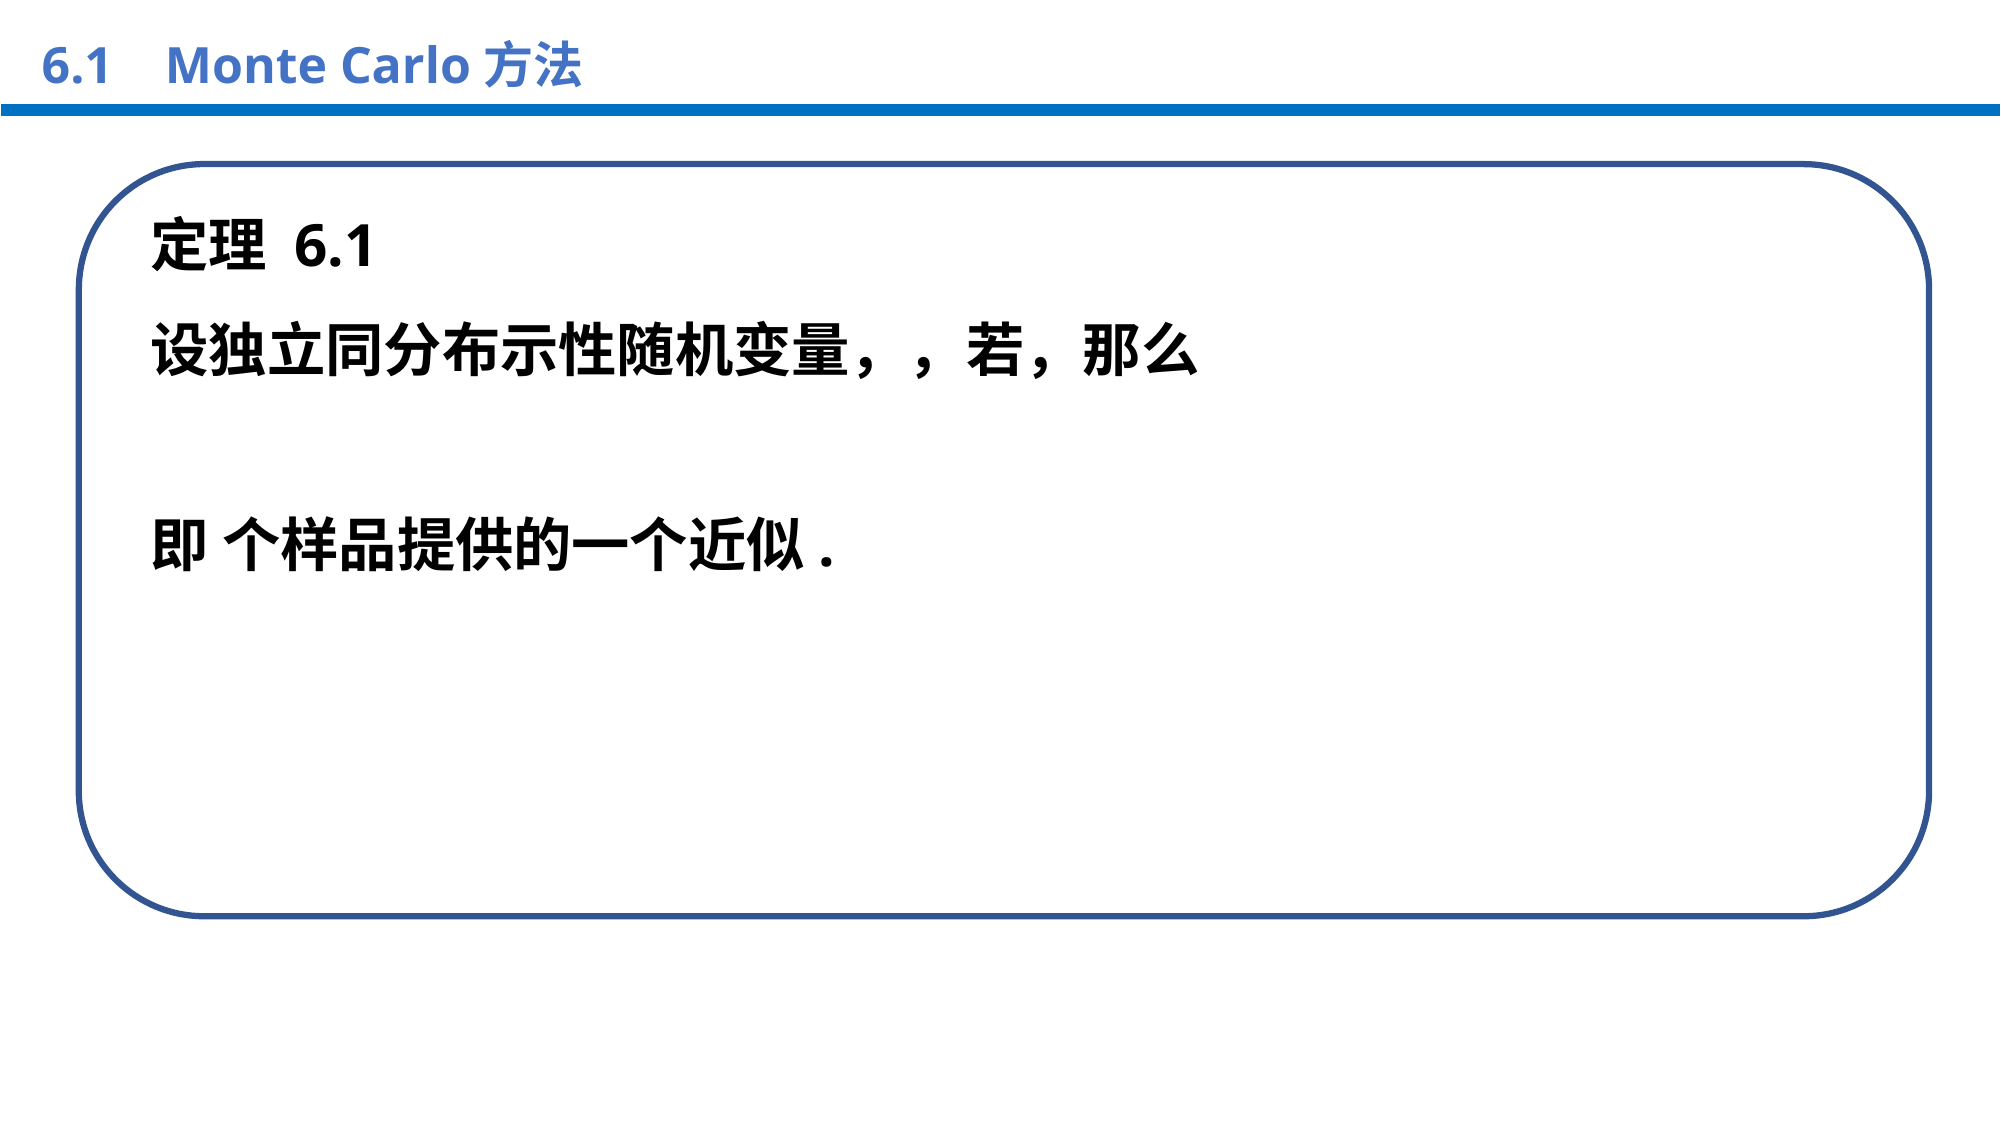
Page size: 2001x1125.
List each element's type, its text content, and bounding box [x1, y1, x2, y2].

text_box 6.1 Monte Carlo方法 [26, 14, 1386, 102]
text_box [0, 103, 2000, 117]
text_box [78, 164, 1930, 943]
